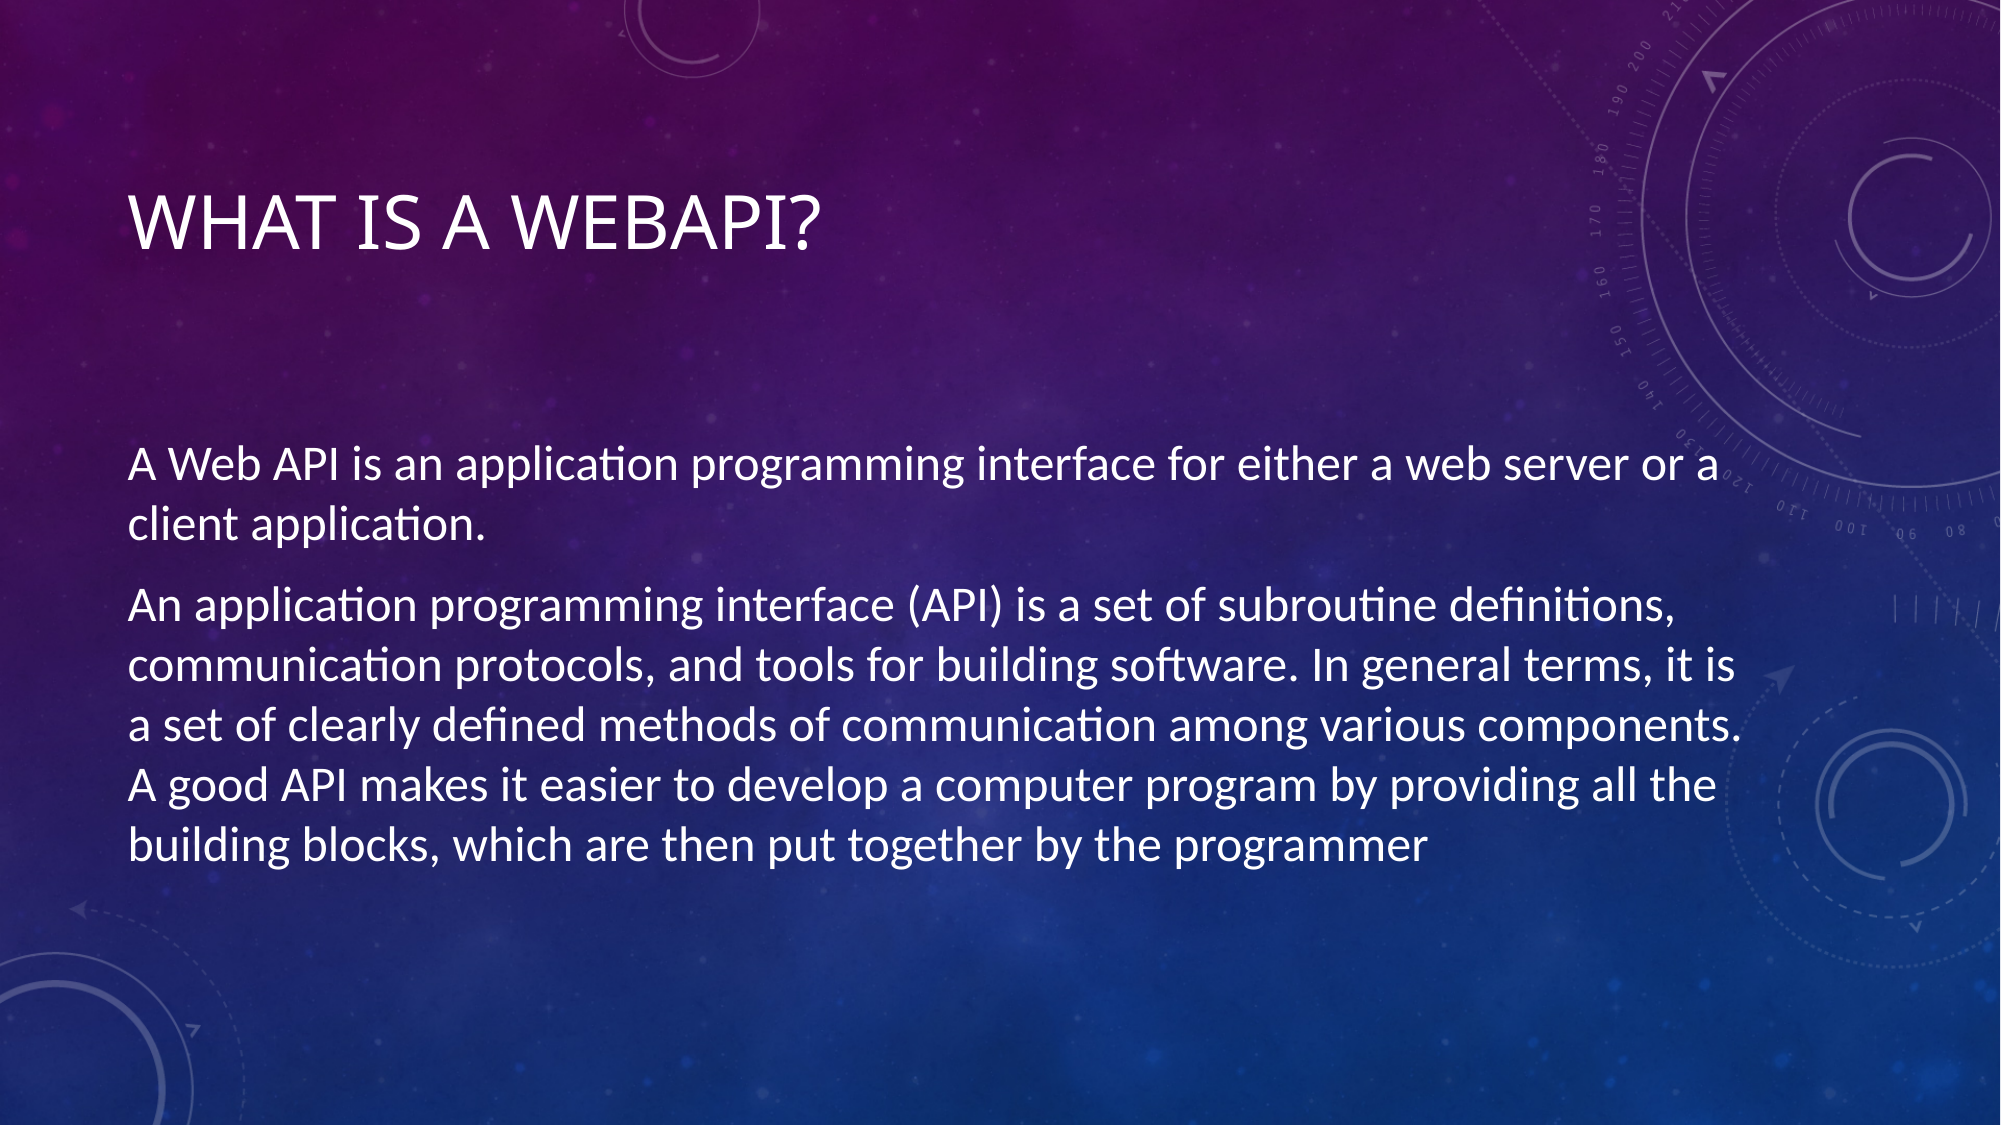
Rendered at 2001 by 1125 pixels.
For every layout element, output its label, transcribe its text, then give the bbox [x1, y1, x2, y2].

picture [0, 0, 2001, 1125]
title What is a WebAPI? [112, 99, 1775, 339]
list A Web API is an application programming interface for either a web server or a client application. An application programming interface (API) is a set of subroutine definitions, communication protocols, and tools for building software. In general terms, it is a set of clearly defined methods of communication among various components. A good API makes it easier to develop a computer program by providing all the building blocks, which are then put together by the programmer [112, 351, 1775, 950]
